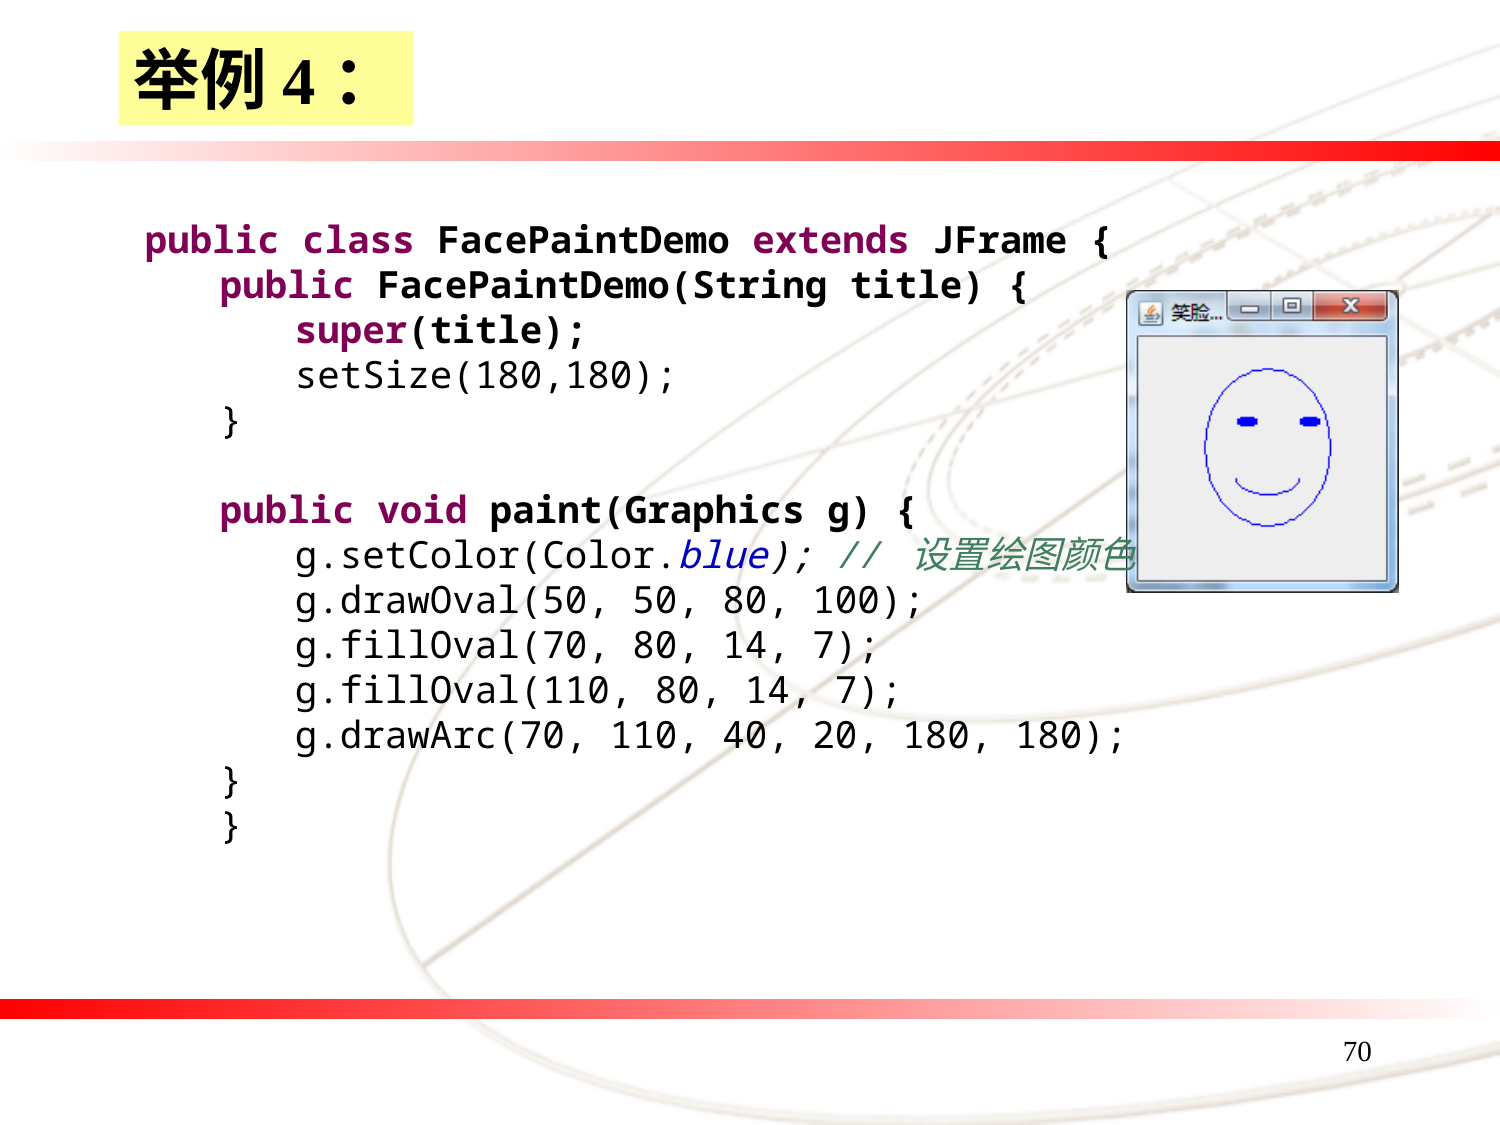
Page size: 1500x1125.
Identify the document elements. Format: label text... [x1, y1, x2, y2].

picture [0, 0, 1500, 142]
text_box public class FacePaintDemo extends JFrame { public FacePaintDemo(String title) { super(title); setSize(180,180); } public void paint(Graphics g) { g.setColor(Color.blue); // 设置绘图颜色 g.drawOval(50, 50, 80, 100); g.fillOval(70, 80, 14, 7); g.fillOval(110, 80, 14, 7); g.drawArc(70, 110, 40, 20, 180, 180); } } [130, 208, 1294, 854]
picture [0, 1018, 1500, 1125]
picture [0, 161, 1500, 999]
slide_number 70 [1074, 1025, 1388, 1100]
text_box [144, 171, 1319, 247]
text_box 举例4： [118, 30, 414, 126]
